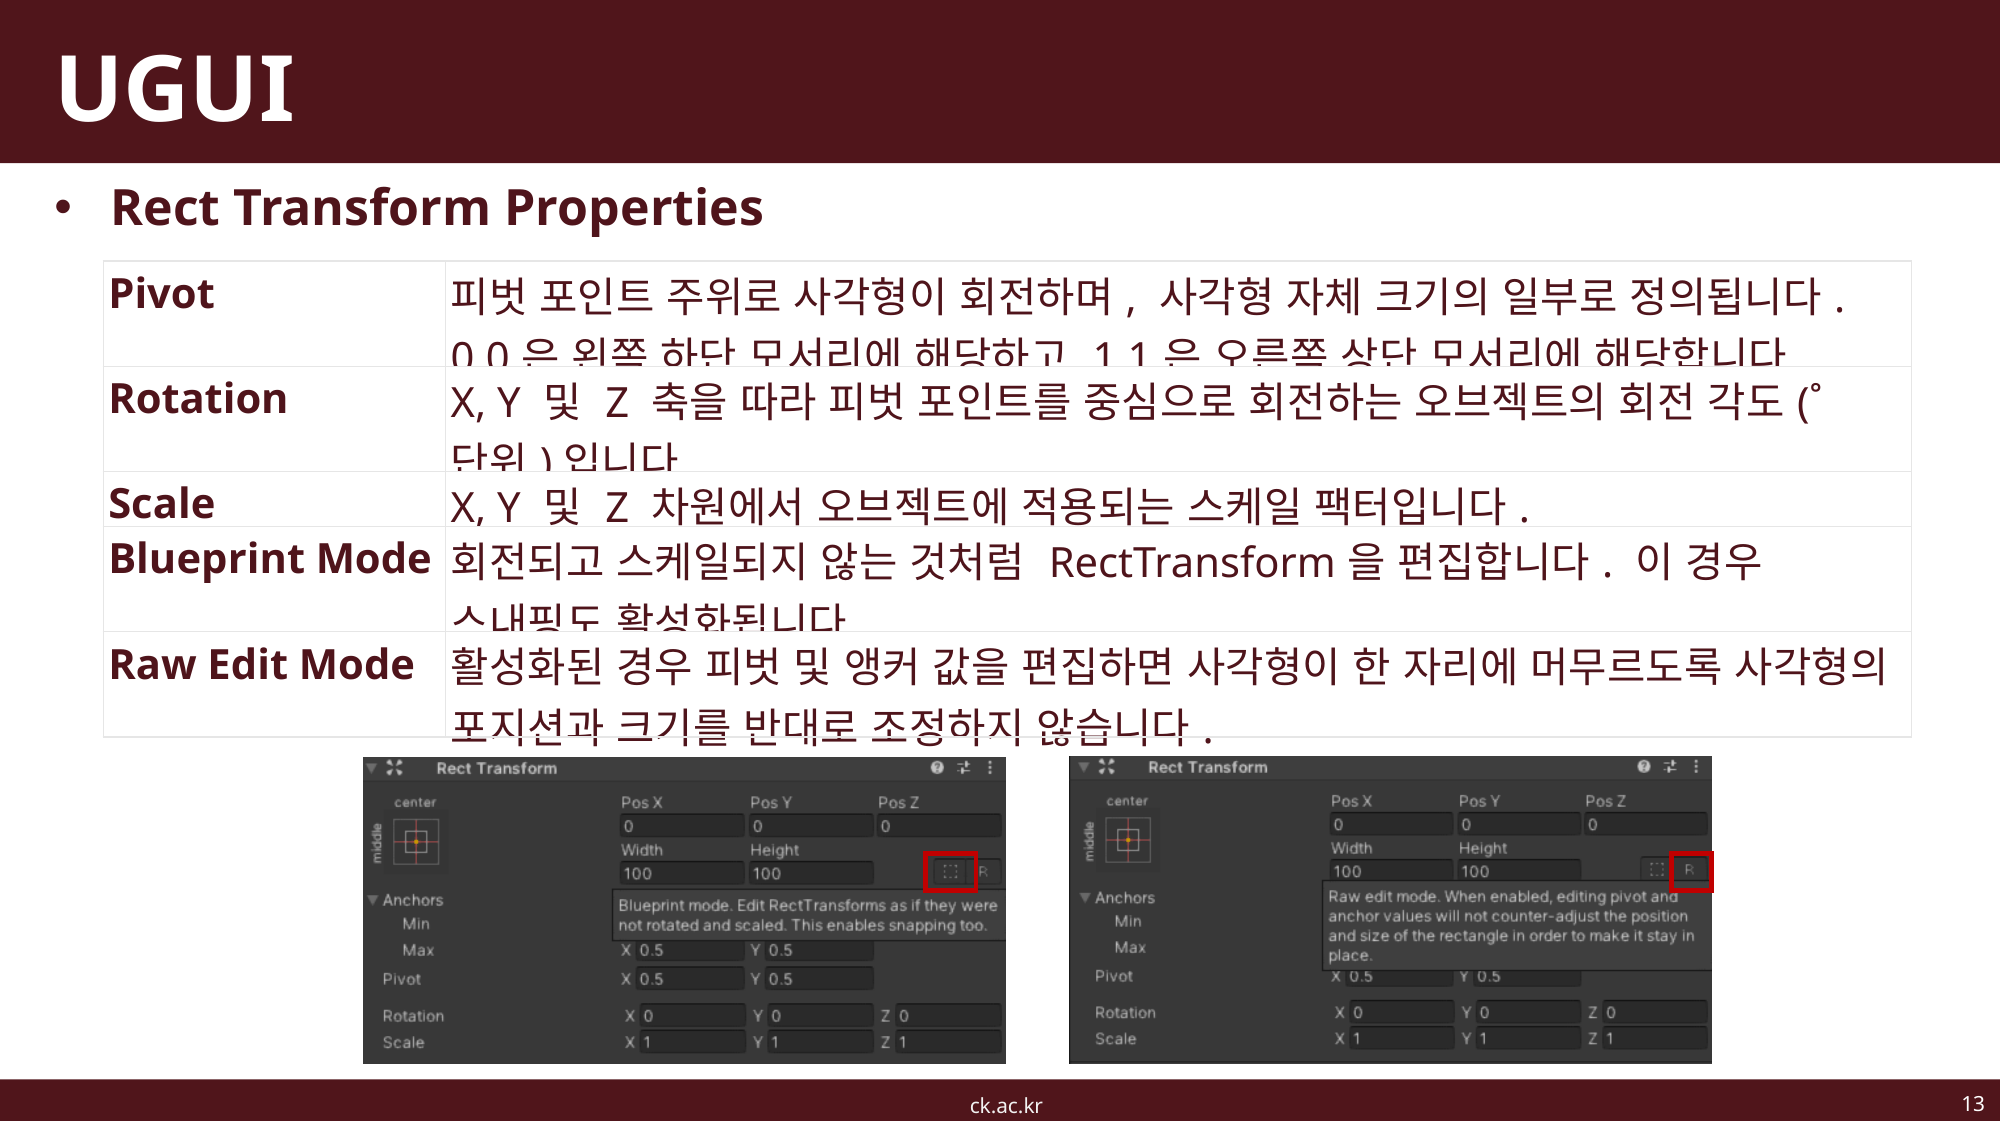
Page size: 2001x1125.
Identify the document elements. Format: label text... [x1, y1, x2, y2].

table_cell 회전되고 스케일되지 않는 것처럼 RectTransform을 편집합니다. 이 경우 스내핑도 활성화됩니다. [446, 527, 1911, 631]
footer ck.ac.kr [949, 1084, 1064, 1125]
table_header Pivot [104, 262, 445, 366]
table_cell Scale [104, 472, 445, 526]
table_cell Blueprint Mode [104, 527, 445, 631]
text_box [363, 756, 1712, 1064]
title UGUI [39, 34, 1289, 149]
table_cell Raw Edit Mode [104, 632, 445, 736]
table_cell 활성화된 경우 피벗 및 앵커 값을 편집하면 사각형이 한 자리에 머무르도록 사각형의 포지션과 크기를 반대로 조정하지 않습니다. [446, 632, 1911, 736]
table_cell X, Y 및 Z 차원에서 오브젝트에 적용되는 스케일 팩터입니다. [446, 472, 1911, 526]
text_box Rect Transform Properties [39, 168, 1933, 344]
table_cell X, Y 및 Z 축을 따라 피벗 포인트를 중심으로 회전하는 오브젝트의 회전 각도(˚ 단위)입니다. [446, 367, 1911, 471]
table_cell Rotation [104, 367, 445, 471]
slide_number 13 [1911, 1083, 2000, 1125]
table_header 피벗 포인트 주위로 사각형이 회전하며, 사각형 자체 크기의 일부로 정의됩니다. 0,0은 왼쪽 하단 모서리에 해당하고 1,1은 오른쪽 상단 모서리에 해당합니다. [446, 262, 1911, 366]
